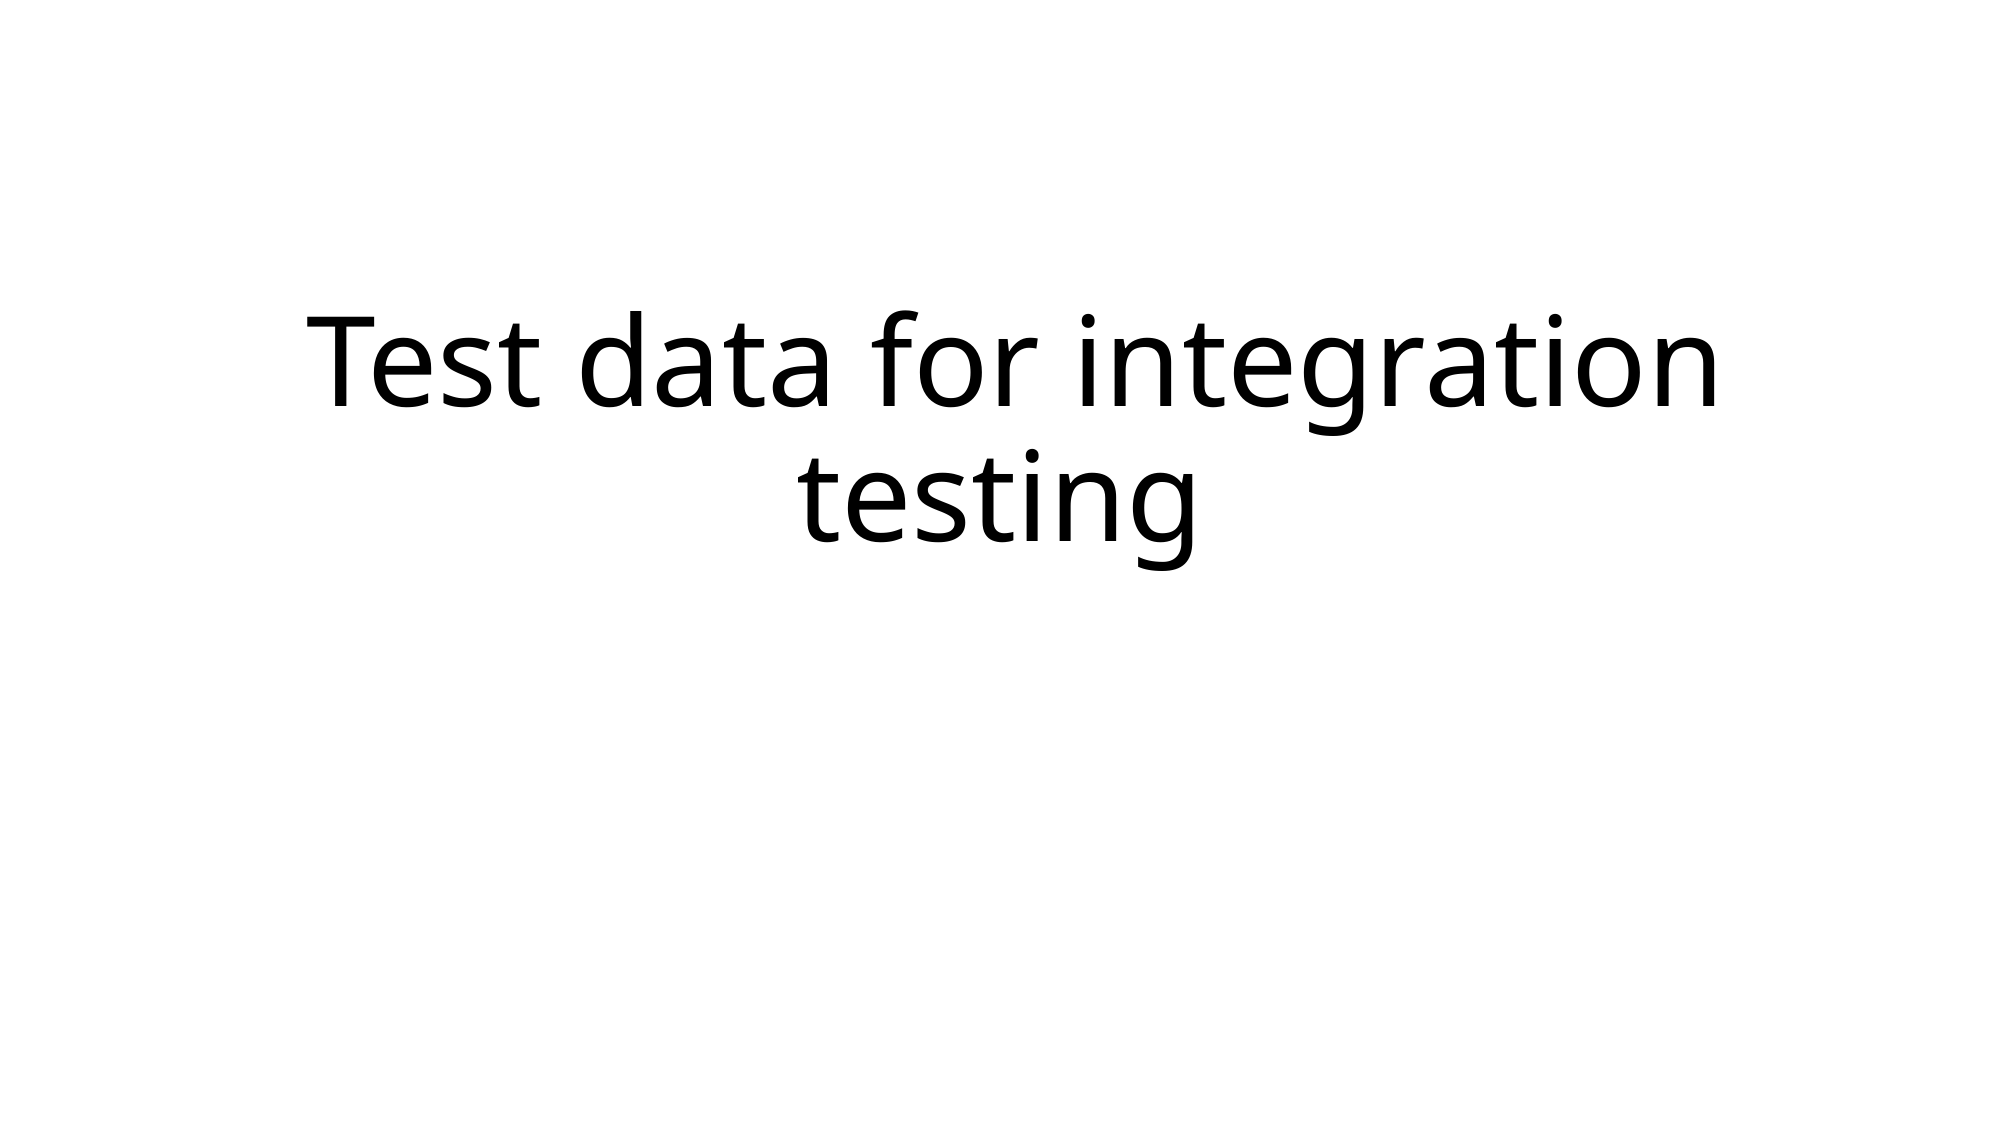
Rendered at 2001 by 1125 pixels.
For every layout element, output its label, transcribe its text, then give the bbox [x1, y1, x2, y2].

title Test data for integration testing [249, 184, 1750, 576]
